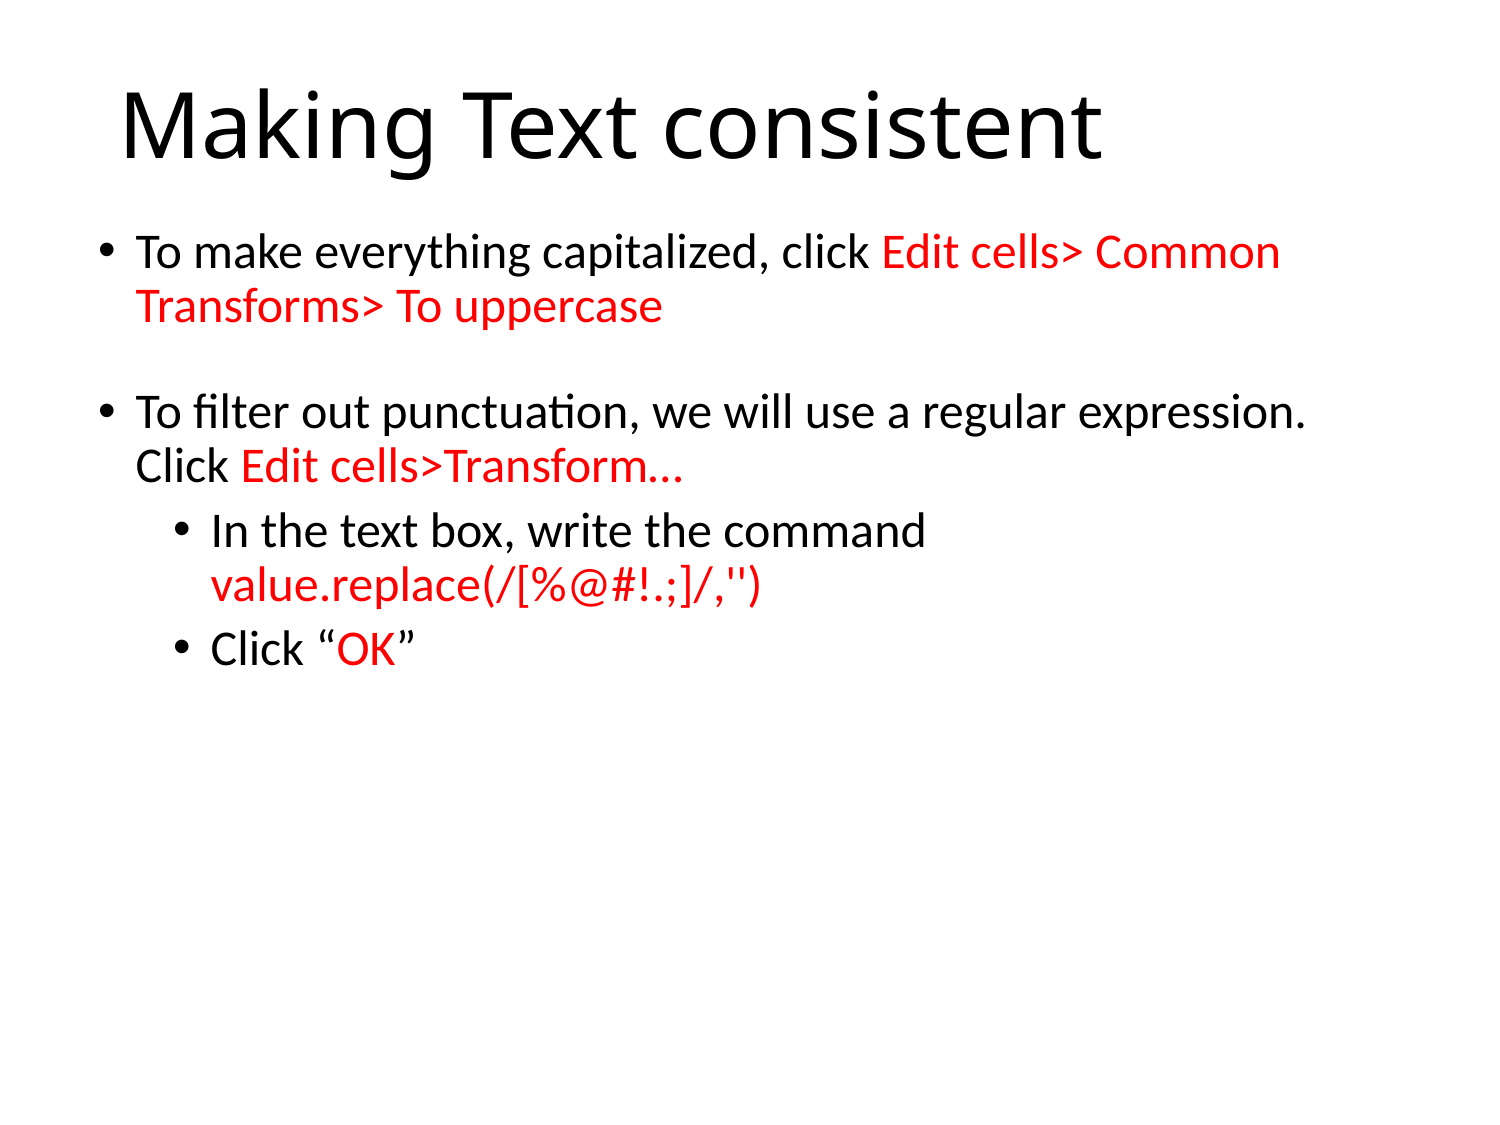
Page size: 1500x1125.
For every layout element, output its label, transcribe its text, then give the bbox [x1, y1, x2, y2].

list To make everything capitalized, click Edit cells> Common Transforms> To uppercase To filter out punctuation, we will use a regular expression. Click Edit cells>Transform… In the text box, write the command value.replace(/[%@#!.;]/,'') Click “OK” [83, 217, 1417, 1086]
title Making Text consistent [103, 59, 1397, 199]
